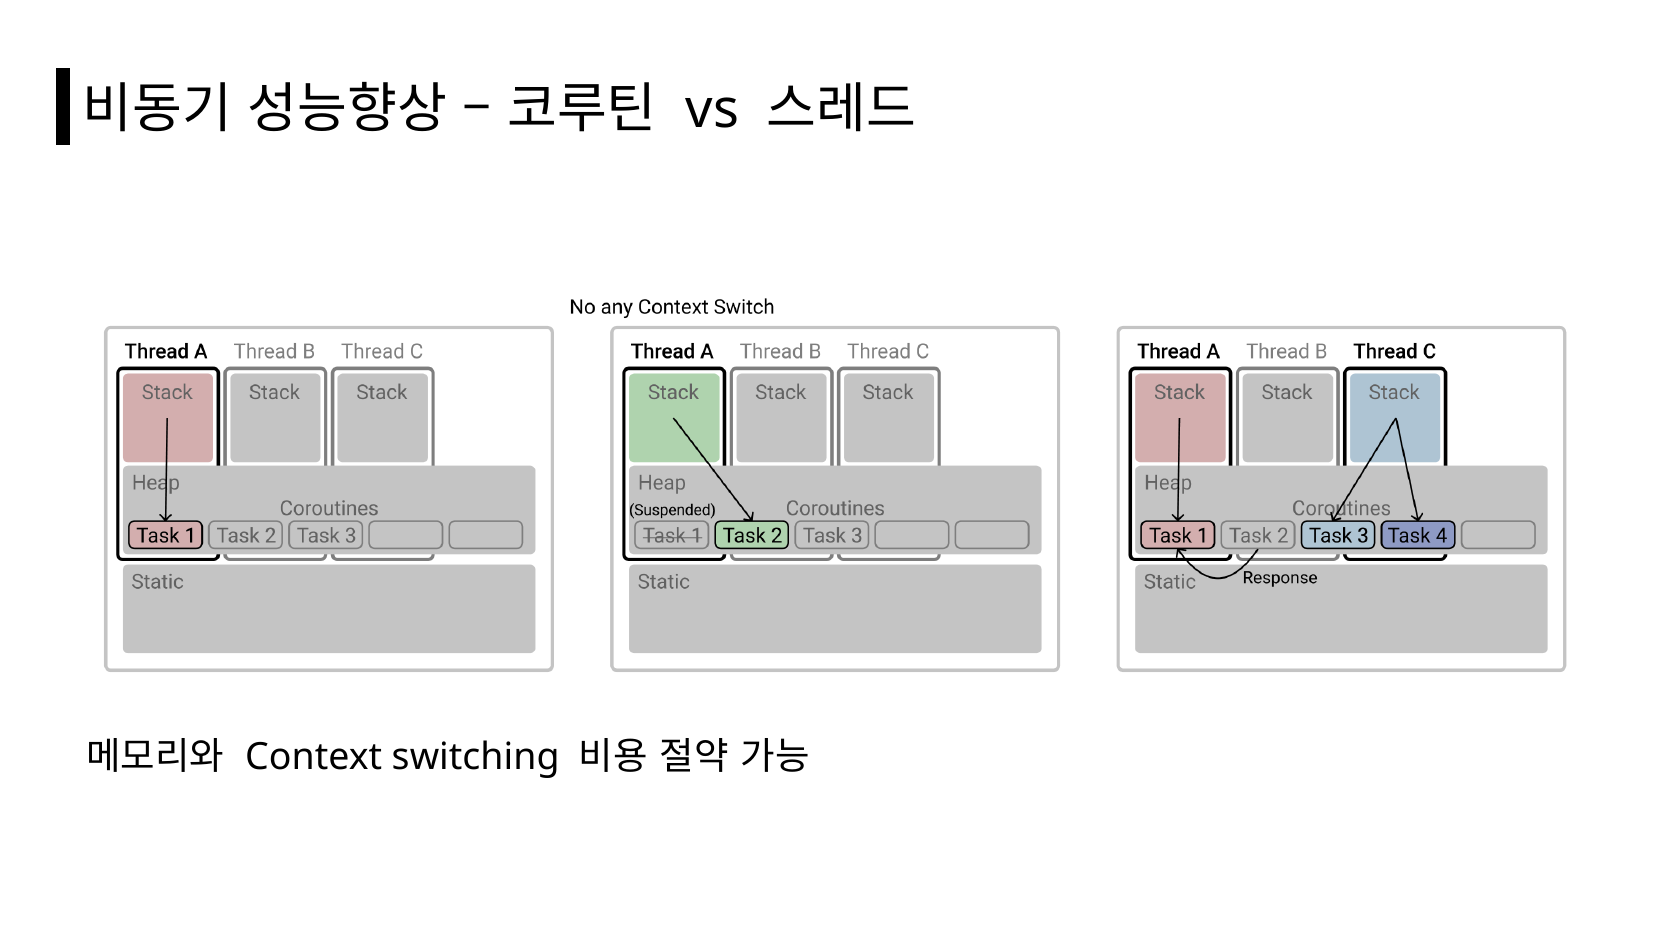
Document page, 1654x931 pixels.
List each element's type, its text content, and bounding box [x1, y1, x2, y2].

text_box [56, 68, 70, 145]
title 비동기 성능향상 – 코루틴 vs 스레드 [82, 58, 1571, 153]
text_box 메모리와 Context switching 비용 절약 가능 [71, 724, 963, 851]
picture [94, 293, 1577, 680]
